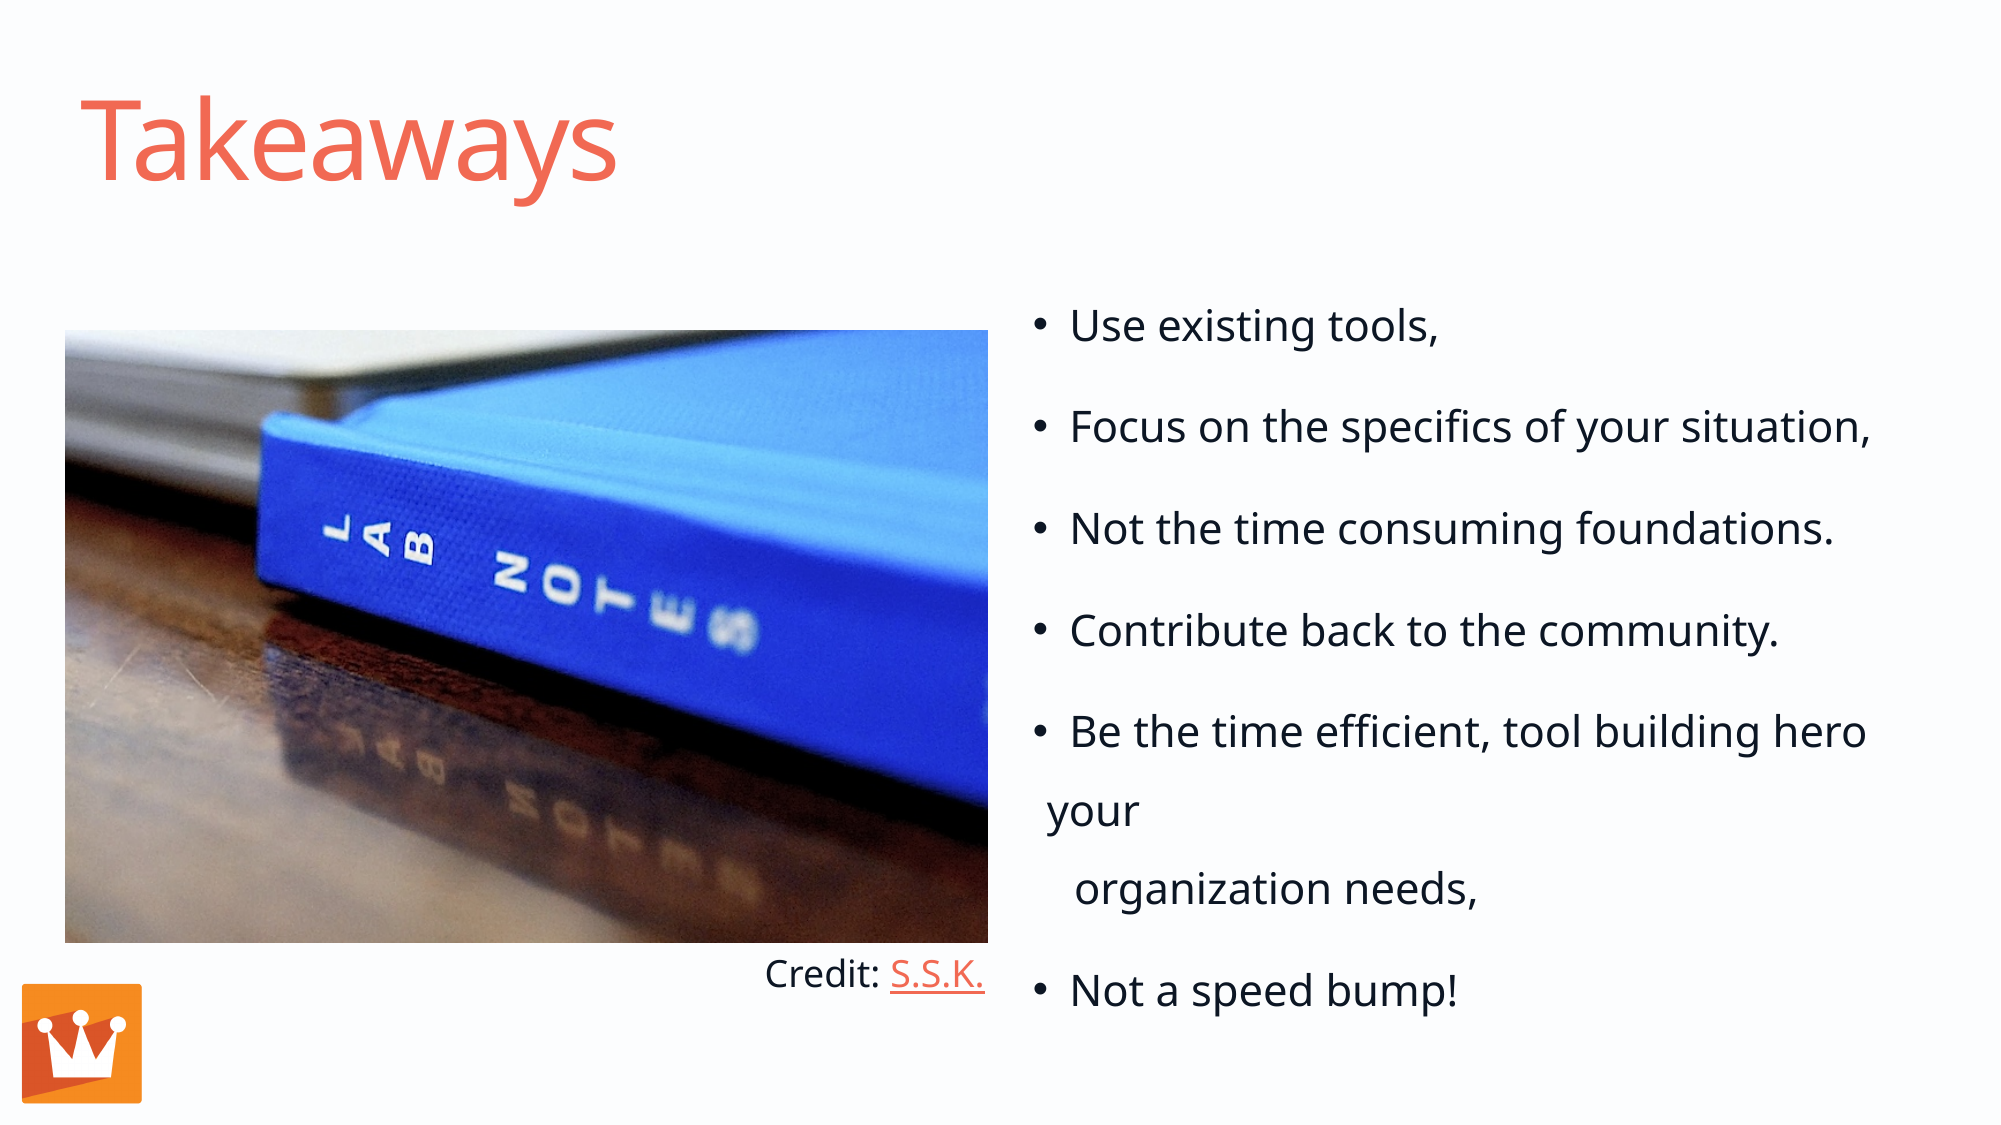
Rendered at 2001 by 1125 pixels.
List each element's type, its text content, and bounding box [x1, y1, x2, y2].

picture [15, 977, 148, 1110]
title Takeaways [65, 81, 1941, 212]
text_box Credit: S.S.K. [749, 942, 1000, 1009]
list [65, 330, 988, 944]
list Use existing tools, Focus on the specifics of your situation, Not the time consuming foundations. Contribute back to the community. Be the time efficient, tool building hero your organization needs, Not a speed bump! [1017, 263, 1940, 1037]
